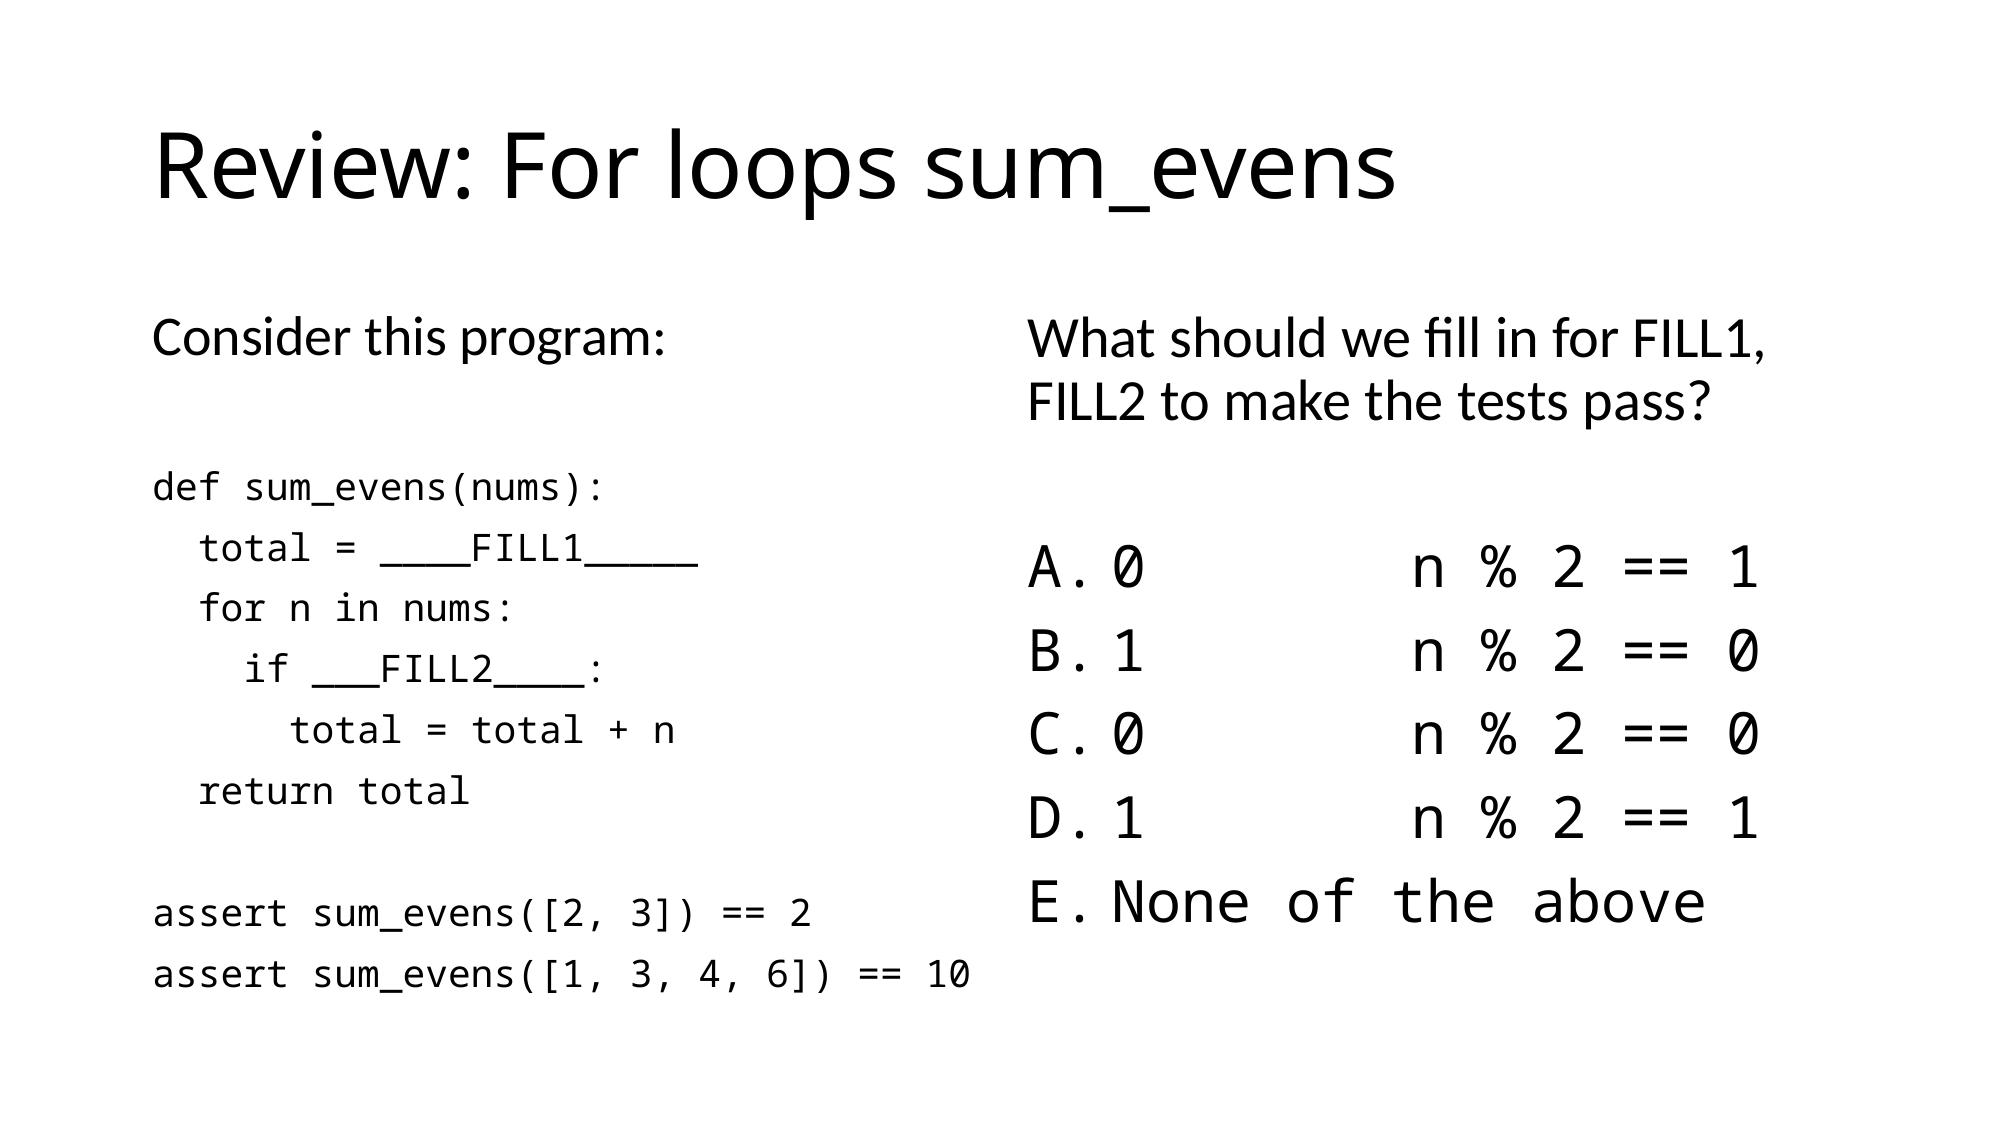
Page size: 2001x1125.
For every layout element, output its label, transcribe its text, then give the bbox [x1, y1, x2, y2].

title Review: For loops sum_evens [137, 59, 1863, 278]
list Consider this program: def sum_evens(nums): total = ____FILL1_____ for n in nums: if ___FILL2____: total = total + n return total assert sum_evens([2, 3]) == 2 assert sum_evens([1, 3, 4, 6]) == 10 [137, 299, 988, 1014]
list What should we fill in for FILL1, FILL2 to make the tests pass? 0 n % 2 == 1 1 n % 2 == 0 0 n % 2 == 0 1 n % 2 == 1 None of the above [1012, 299, 1863, 1014]
